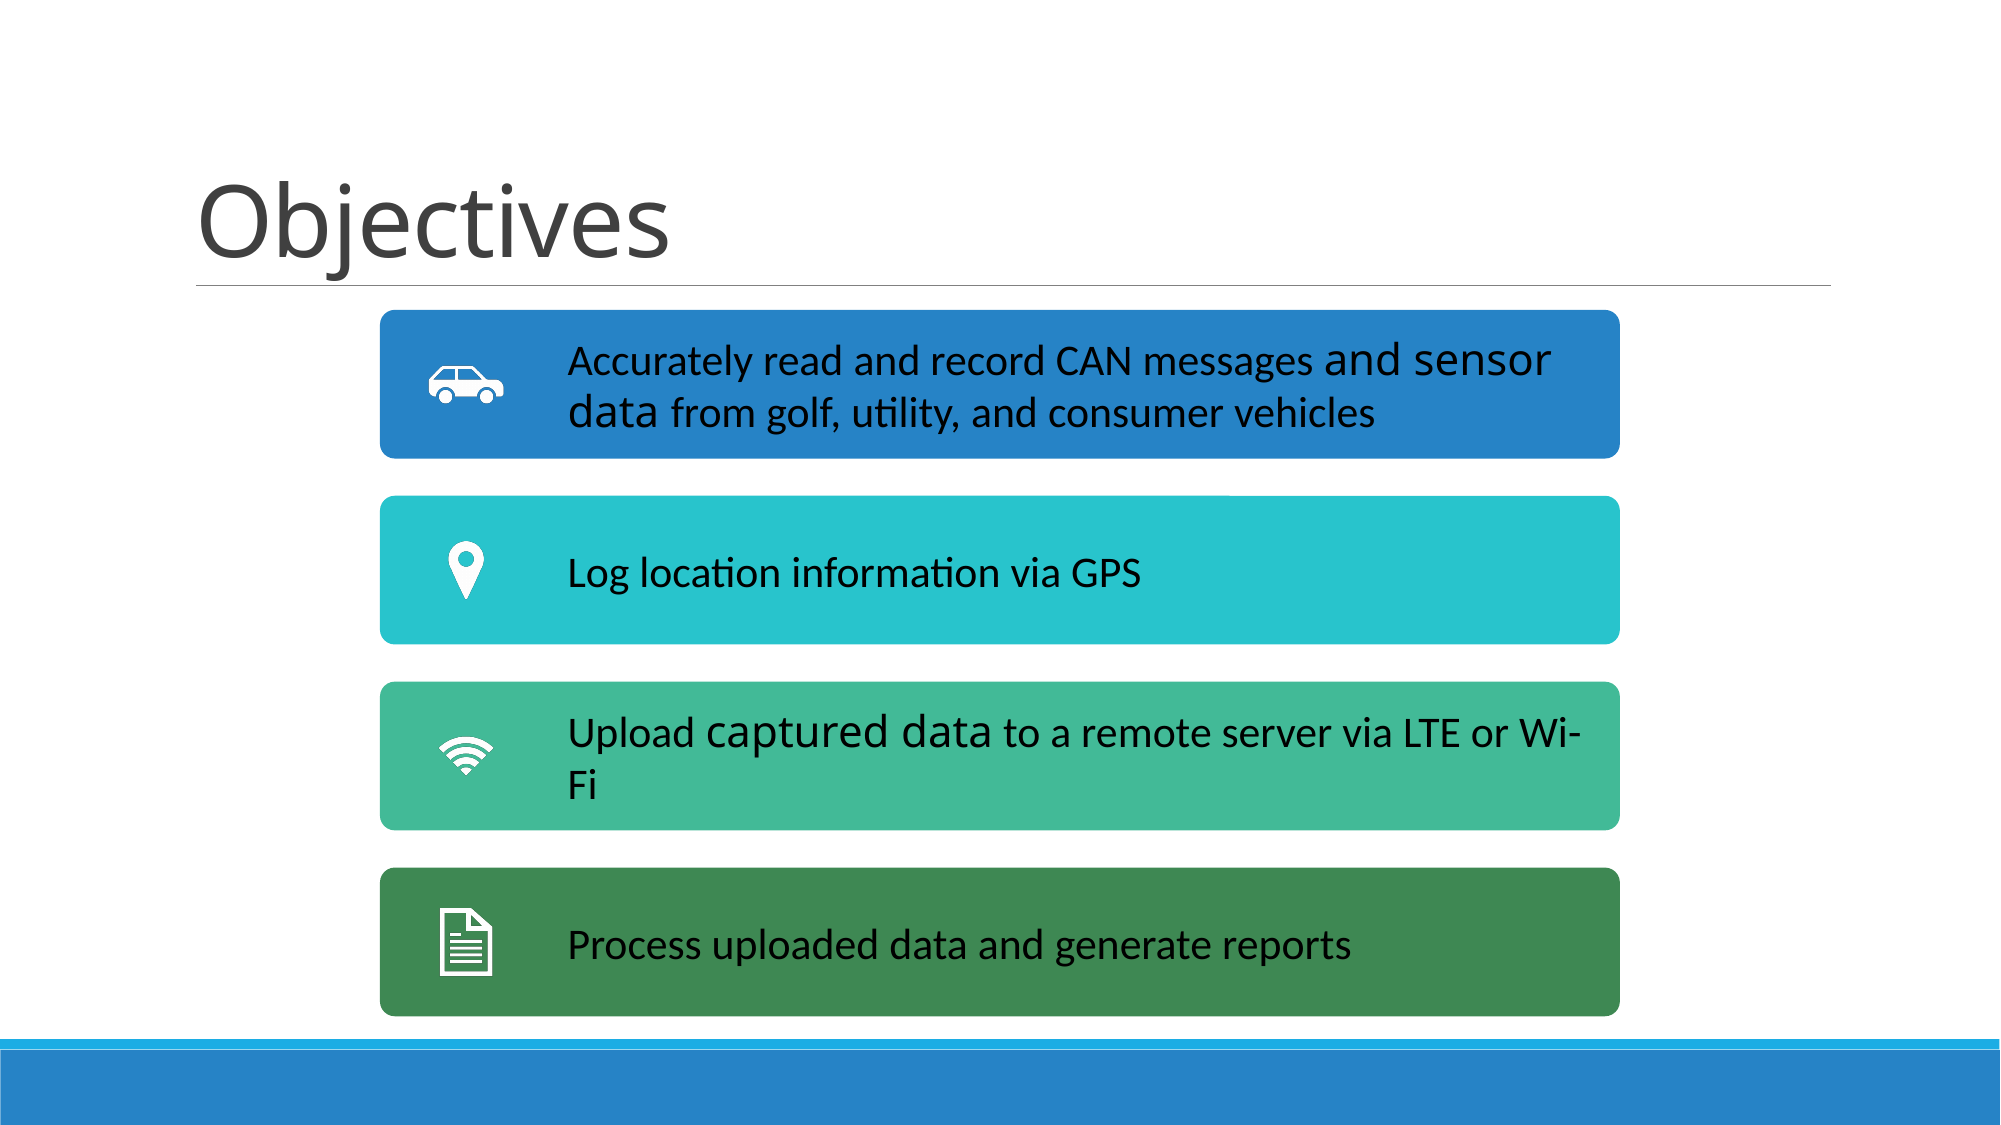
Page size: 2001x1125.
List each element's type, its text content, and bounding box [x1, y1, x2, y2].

title Objectives [180, 47, 1830, 285]
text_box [379, 309, 1621, 1018]
